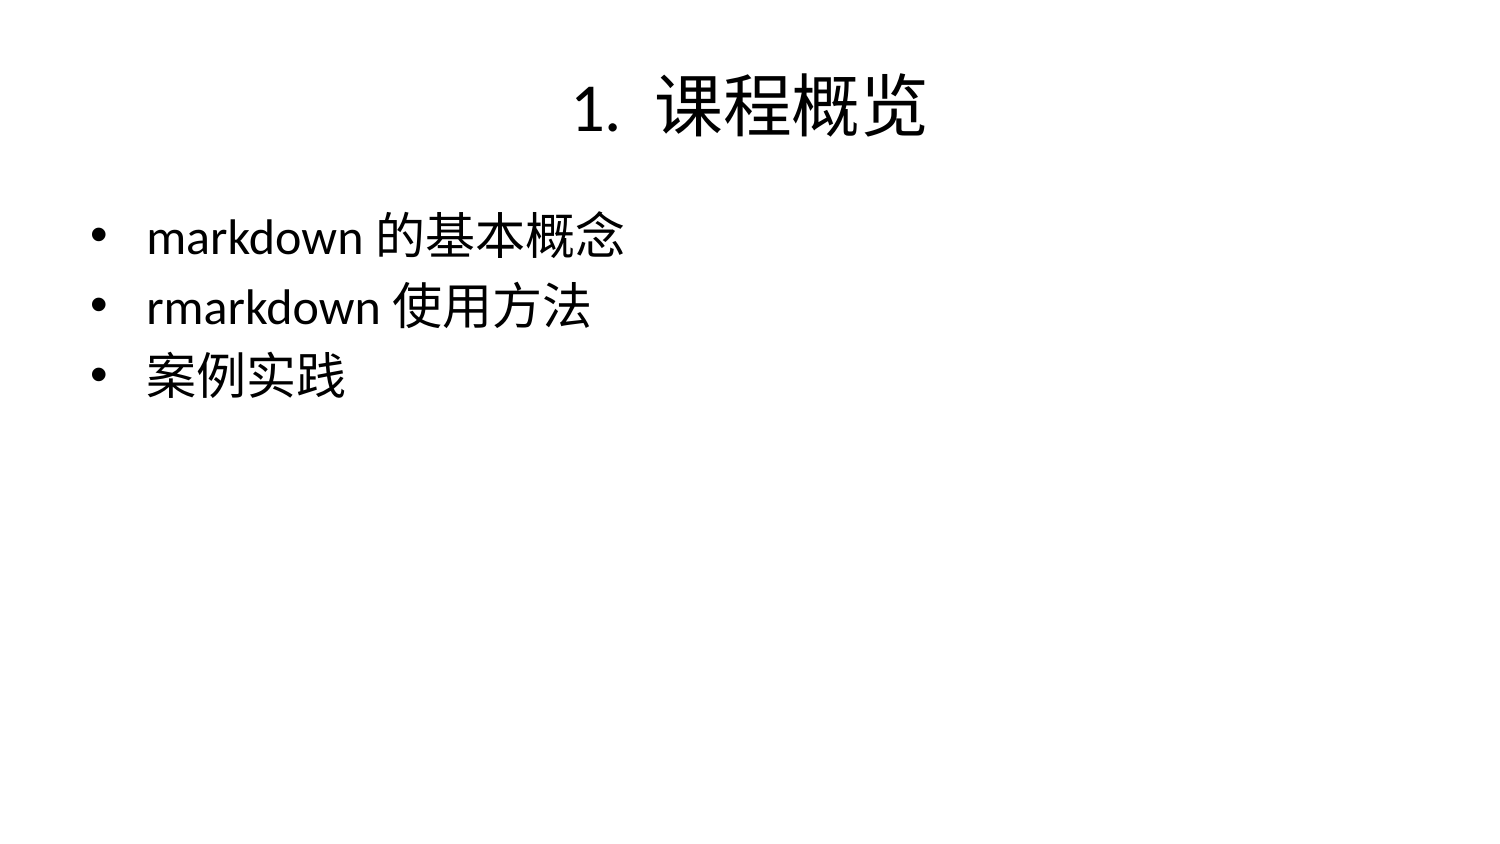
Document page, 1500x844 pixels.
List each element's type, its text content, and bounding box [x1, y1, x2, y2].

title 1. 课程概览 [75, 33, 1425, 175]
list markdown的基本概念 rmarkdown使用方法 案例实践 [75, 196, 1425, 754]
